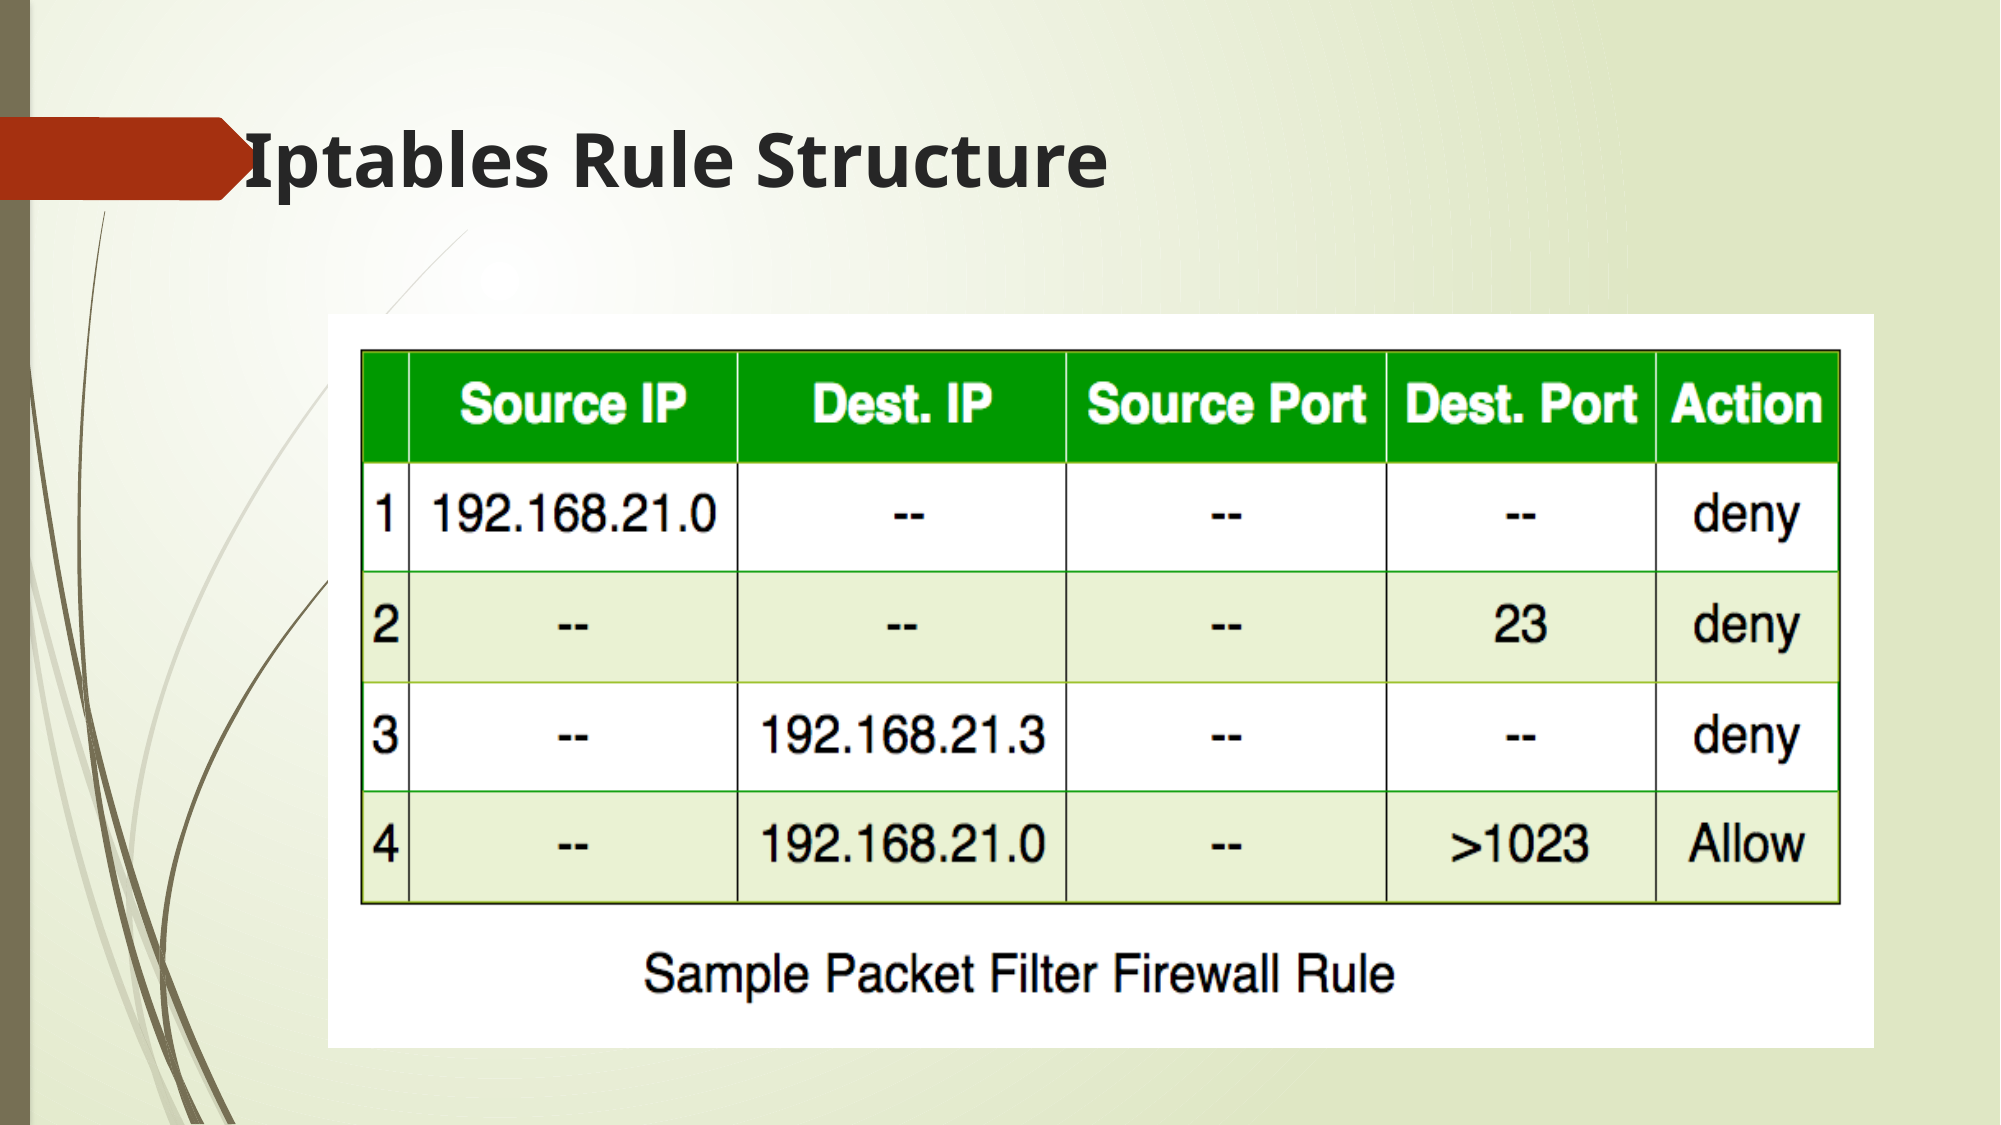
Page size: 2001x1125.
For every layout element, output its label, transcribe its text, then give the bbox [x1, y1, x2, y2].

title Iptables Rule Structure [0, 104, 1409, 315]
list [328, 314, 1875, 1049]
